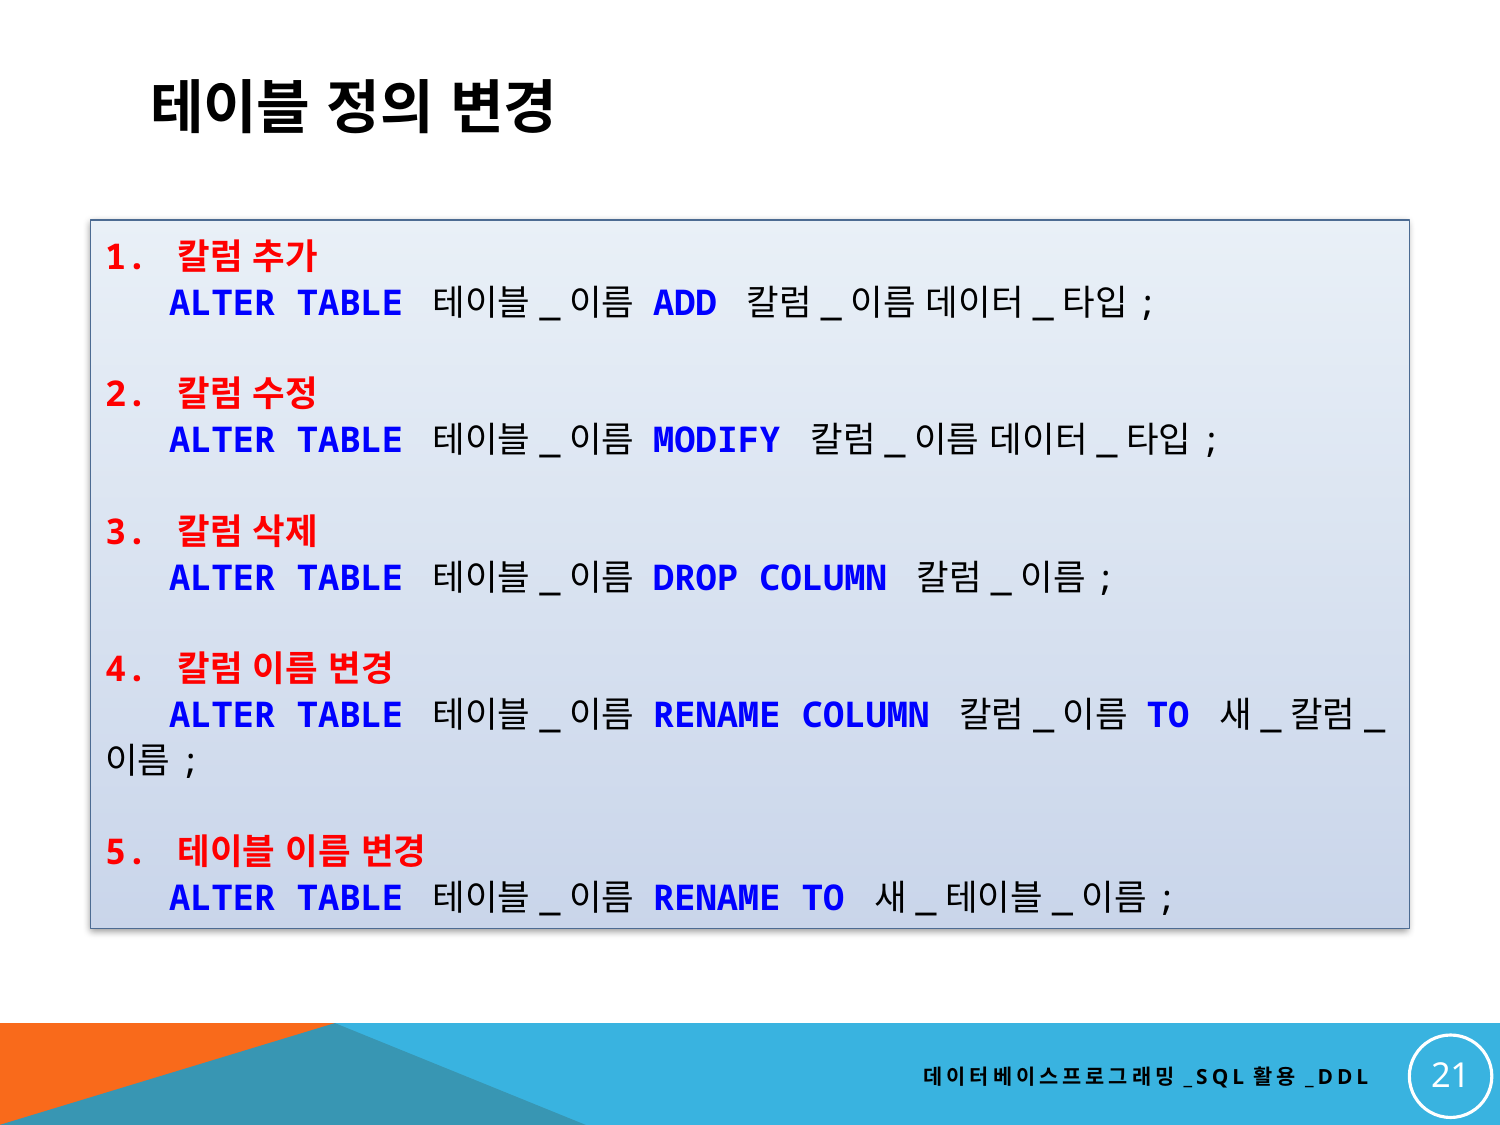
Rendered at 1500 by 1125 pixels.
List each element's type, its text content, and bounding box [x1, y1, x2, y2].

text_box 1. 칼럼 추가 ALTER TABLE 테이블_이름 ADD 칼럼_이름 데이터_타입; 2. 칼럼 수정 ALTER TABLE 테이블_이름 MODIFY 칼럼_이름 데이터_타입; 3. 칼럼 삭제 ALTER TABLE 테이블_이름 DROP COLUMN 칼럼_이름; 4. 칼럼 이름 변경 ALTER TABLE 테이블_이름 RENAME COLUMN 칼럼_이름 TO 새_칼럼_이름; 5. 테이블 이름 변경 ALTER TABLE 테이블_이름 RENAME TO 새_테이블_이름; [90, 219, 1410, 929]
title 테이블 정의 변경 [135, 60, 1369, 150]
slide_number 21 [1407, 1033, 1494, 1120]
footer 데이터베이스프로그래밍_SQL활용_DDL [537, 1053, 1384, 1099]
